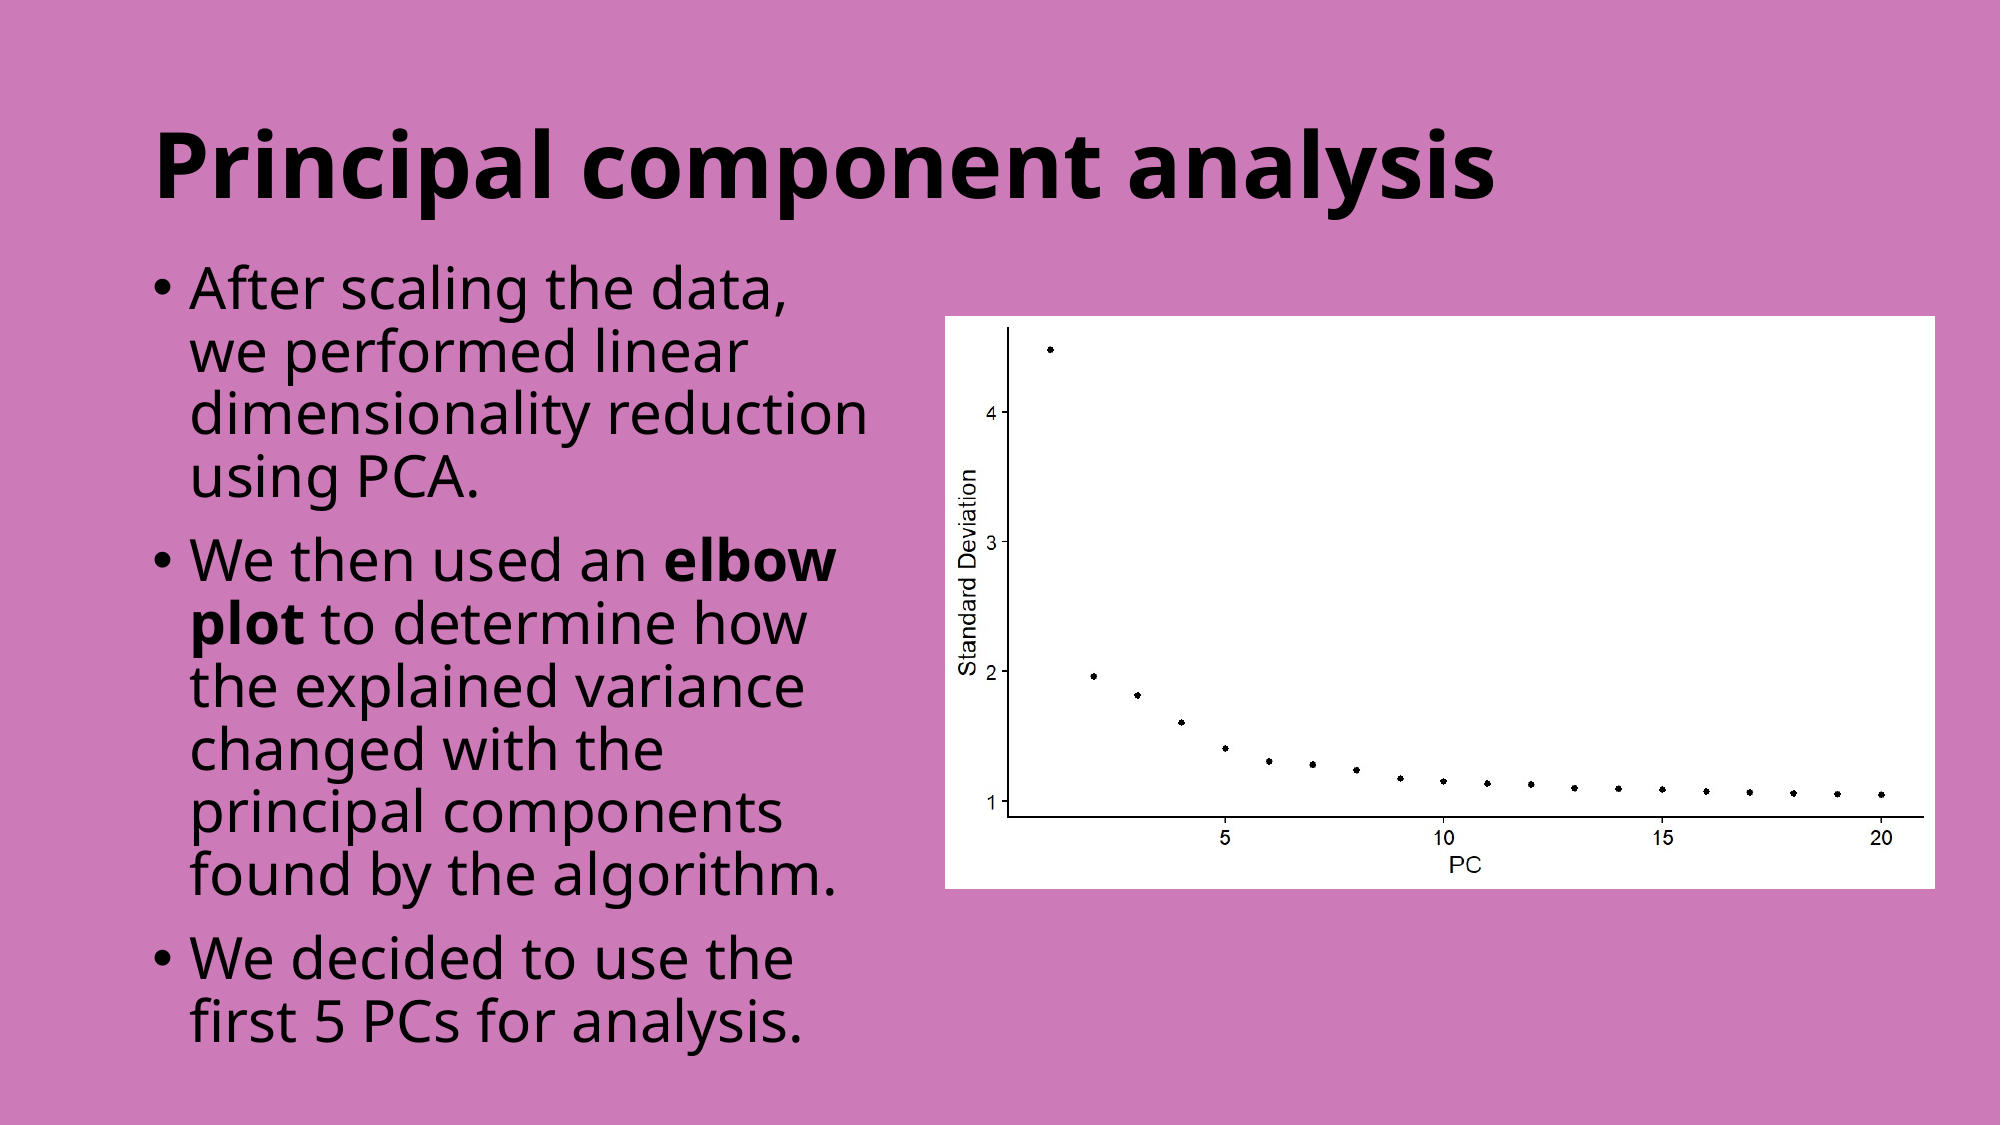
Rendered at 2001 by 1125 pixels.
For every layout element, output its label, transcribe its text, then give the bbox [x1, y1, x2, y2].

picture [945, 316, 1935, 889]
title Principal component analysis [137, 59, 1863, 278]
list After scaling the data, we performed linear dimensionality reduction using PCA. We then used an elbow plot to determine how the explained variance changed with the principal components found by the algorithm. We decided to use the first 5 PCs for analysis. [137, 251, 888, 1085]
